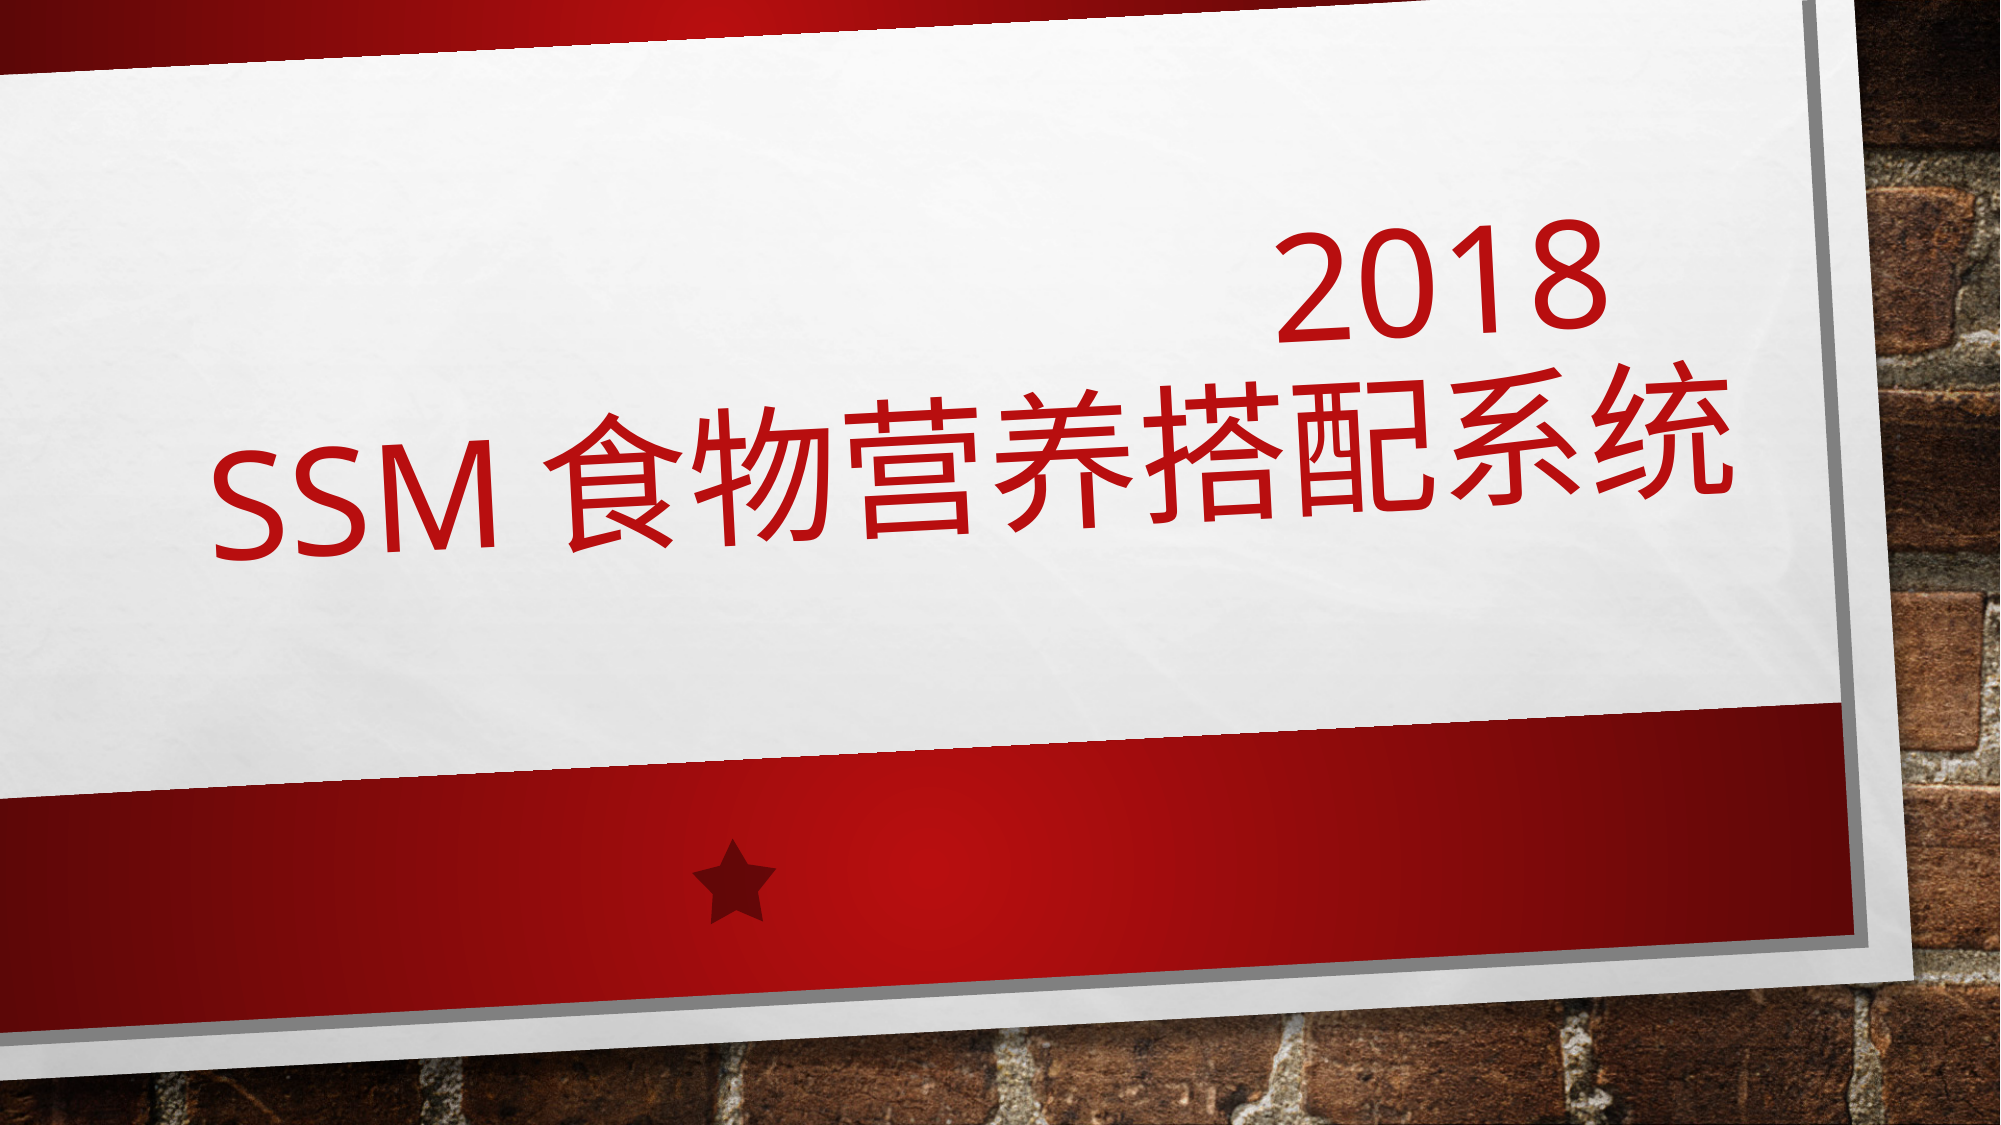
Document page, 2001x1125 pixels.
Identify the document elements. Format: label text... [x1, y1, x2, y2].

picture [0, 0, 2000, 1125]
title 2018 SSM食物营养搭配系统 [135, 67, 1758, 605]
